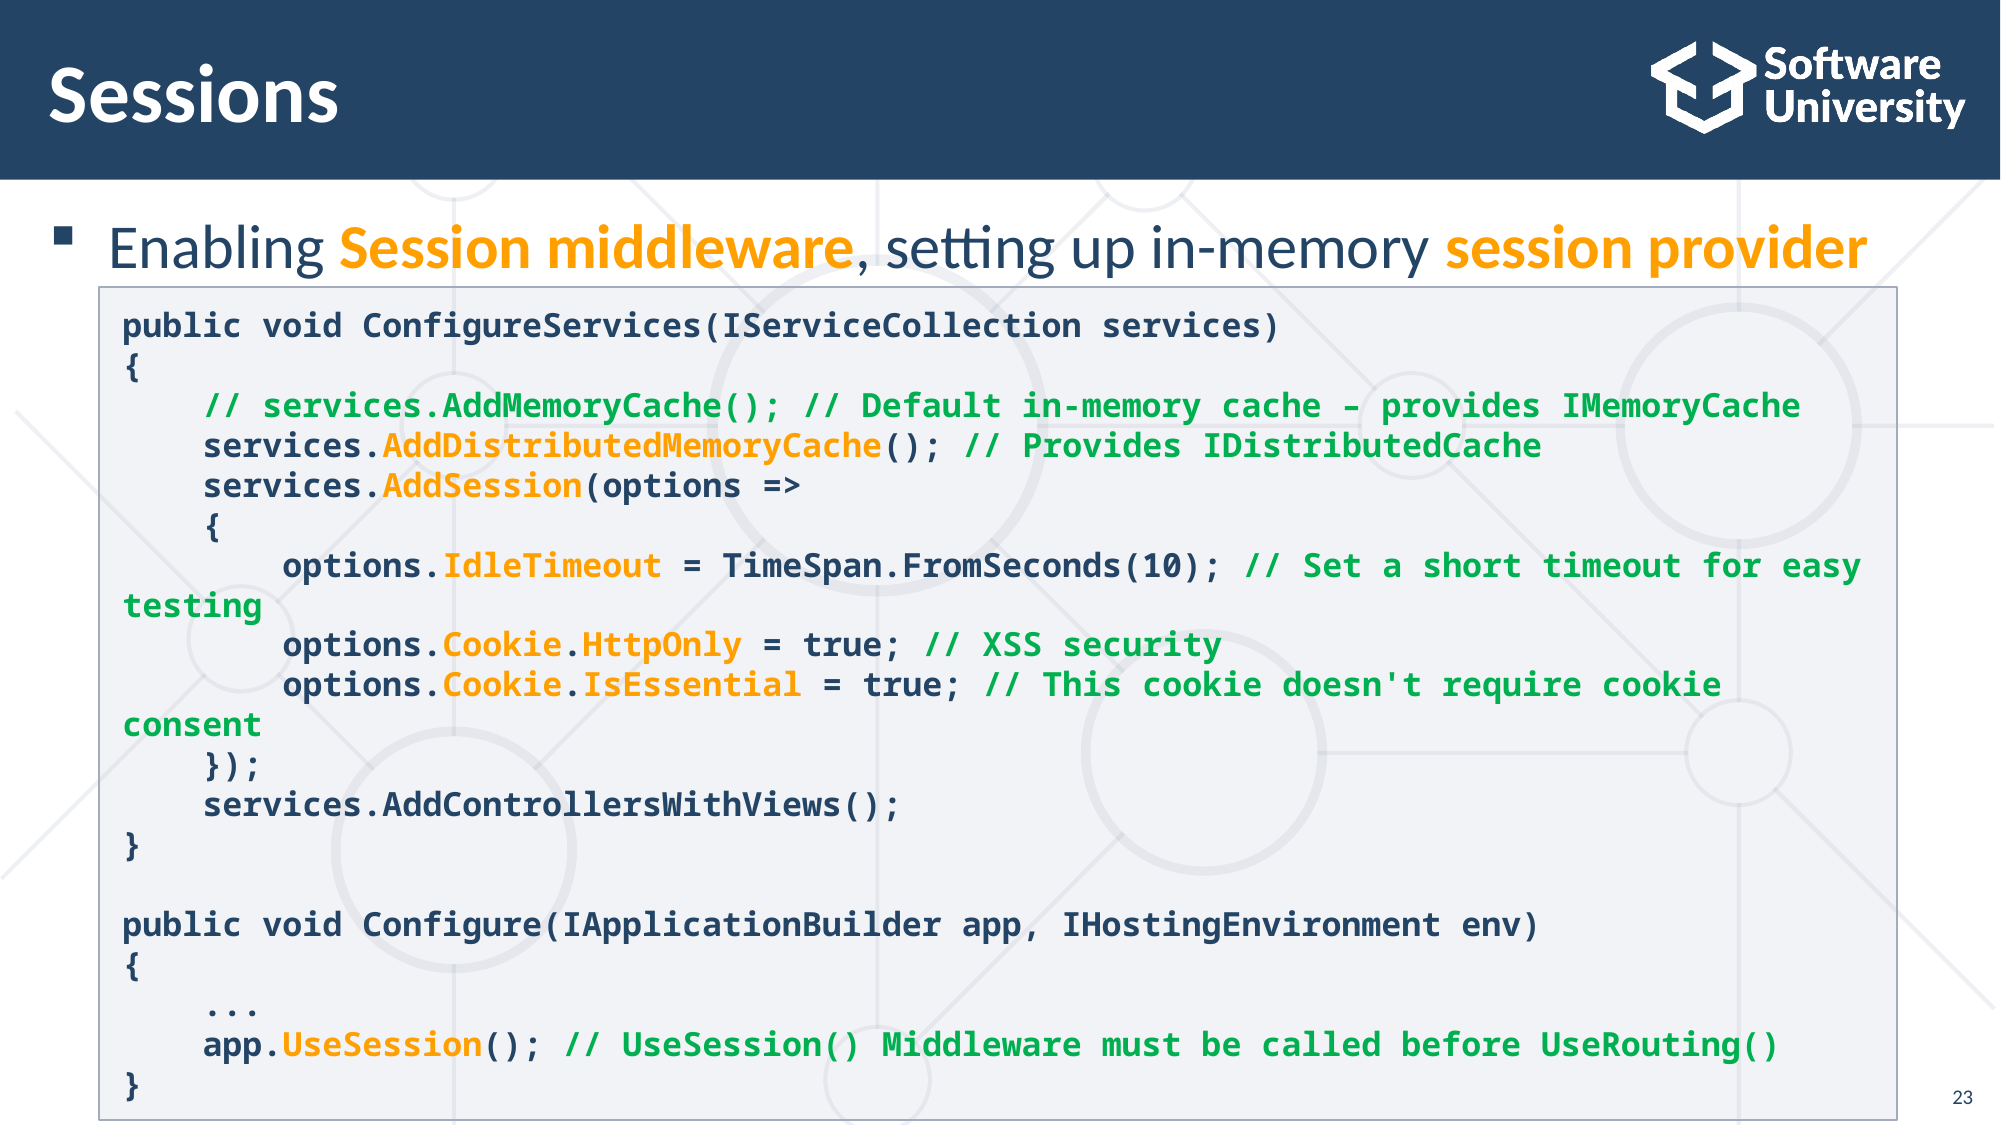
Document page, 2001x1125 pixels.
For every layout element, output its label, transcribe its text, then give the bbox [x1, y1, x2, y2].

slide_number 23 [1927, 1067, 1989, 1117]
text_box public void ConfigureServices(IServiceCollection services) { // services.AddMemoryCache(); // Default in-memory cache – provides IMemoryCache services.AddDistributedMemoryCache(); // Provides IDistributedCache services.AddSession(options => { options.IdleTimeout = TimeSpan.FromSeconds(10); // Set a short timeout for easy testing options.Cookie.HttpOnly = true; // XSS security options.Cookie.IsEssential = true; // This cookie doesn't require cookie consent }); services.AddControllersWithViews(); } public void Configure(IApplicationBuilder app, IHostingEnvironment env) { ... app.UseSession(); // UseSession() Middleware must be called before UseRouting() } [98, 286, 1898, 1121]
list Enabling Session middleware, setting up in-memory session provider [31, 196, 1984, 298]
picture [1651, 41, 1966, 134]
title Sessions [31, 16, 1625, 162]
